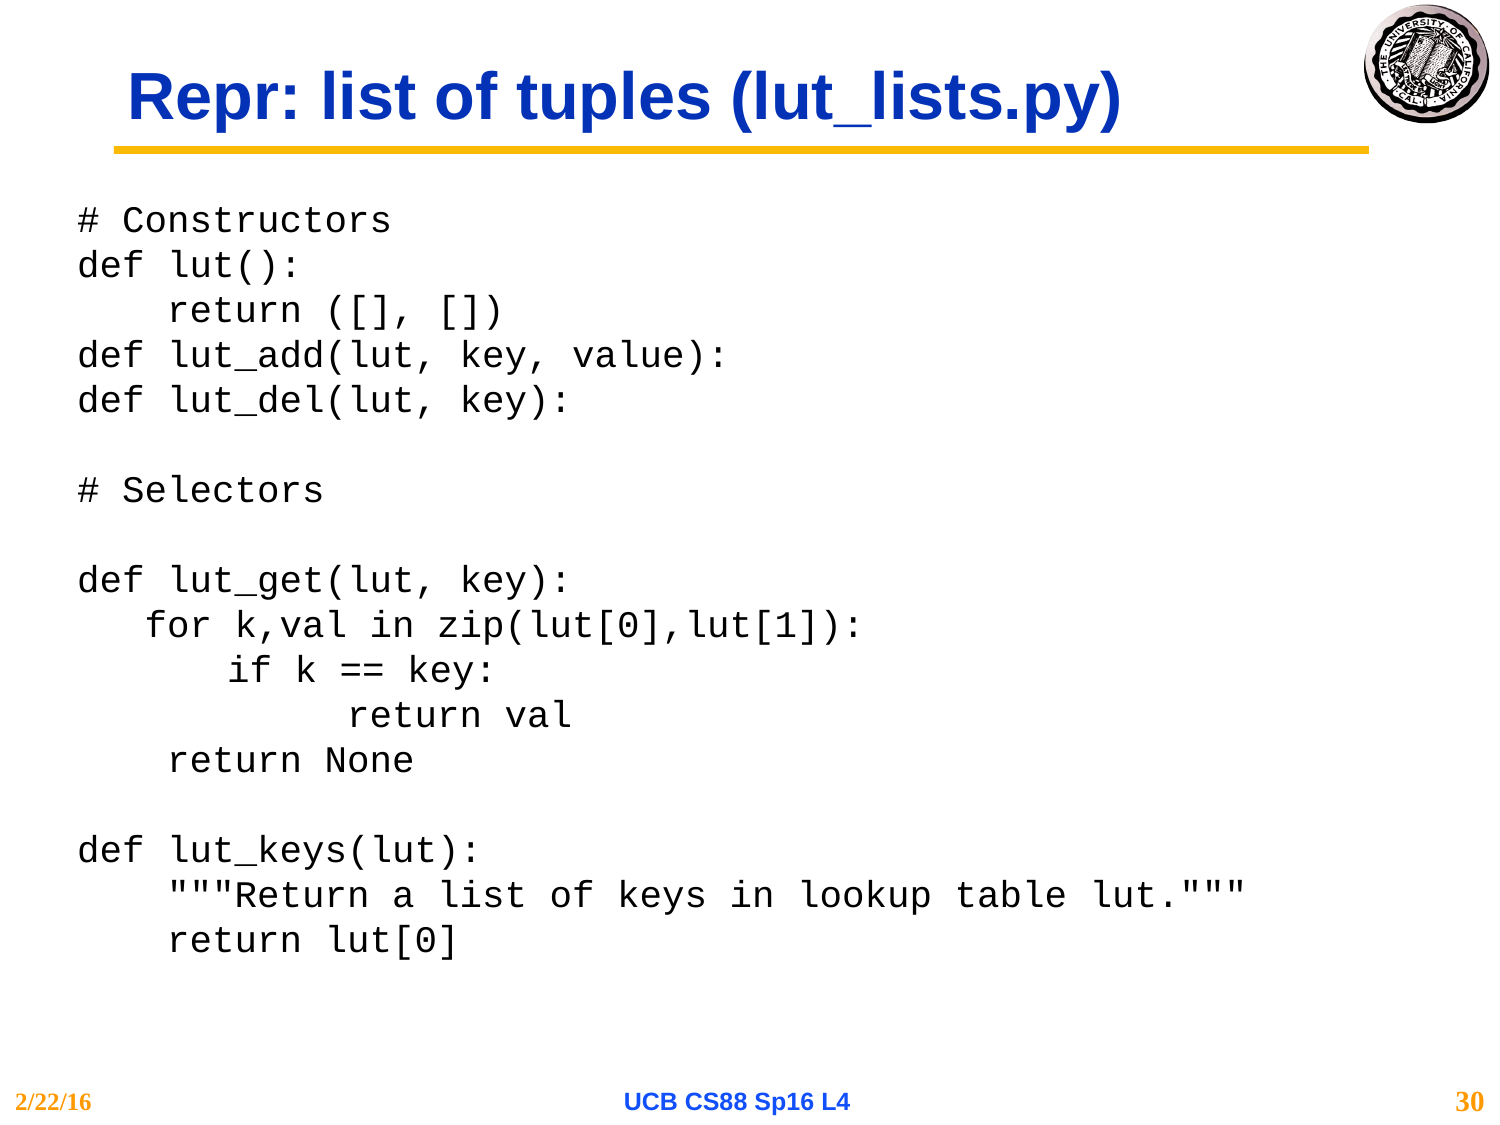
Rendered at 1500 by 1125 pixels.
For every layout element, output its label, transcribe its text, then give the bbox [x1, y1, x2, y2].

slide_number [0, 1074, 251, 1125]
slide_number 30 [1412, 1074, 1500, 1125]
picture [1350, 0, 1500, 127]
text_box # Constructors def lut(): return ([], []) def lut_add(lut, key, value): def lut_del(lut, key): # Selectors def lut_get(lut, key): for k,val in zip(lut[0],lut[1]): if k == key: return val return None def lut_keys(lut): """Return a list of keys in lookup table lut.""" return lut[0] [62, 187, 1425, 1013]
footer UCB CS88 Sp16 L4 [499, 1074, 976, 1125]
title Repr: list of tuples (lut_lists.py) [112, 37, 1375, 159]
